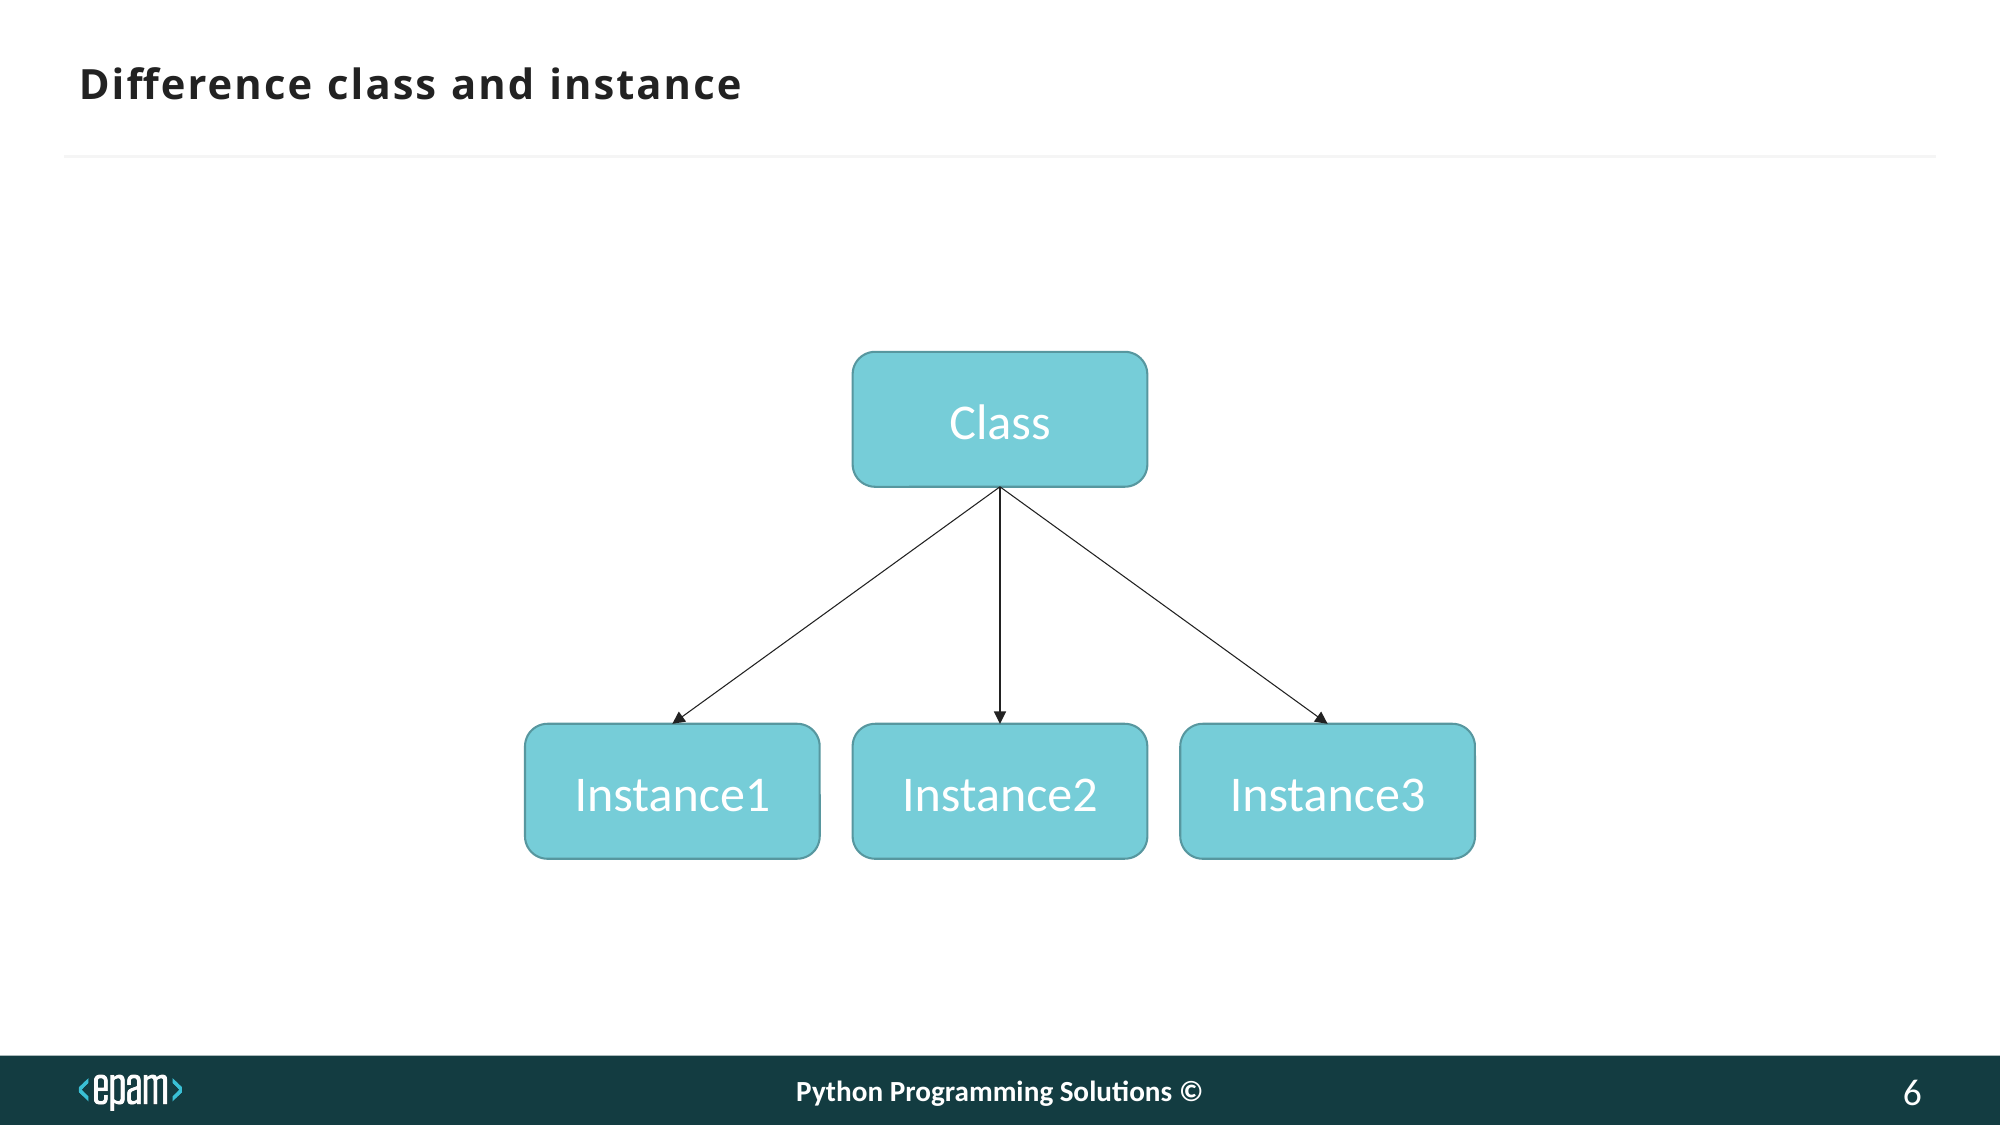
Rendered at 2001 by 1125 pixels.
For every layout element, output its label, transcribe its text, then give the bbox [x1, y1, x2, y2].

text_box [999, 486, 1328, 724]
text_box Python Programming Solutions © [525, 1055, 1475, 1125]
text_box Instance3 [1179, 722, 1477, 860]
text_box Class [851, 350, 1149, 486]
text_box Instance2 [851, 724, 1149, 860]
text_box Instance1 [523, 722, 821, 860]
title Difference class and instance [78, 50, 1922, 116]
slide_number 6 [1821, 1056, 1922, 1125]
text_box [672, 486, 999, 724]
